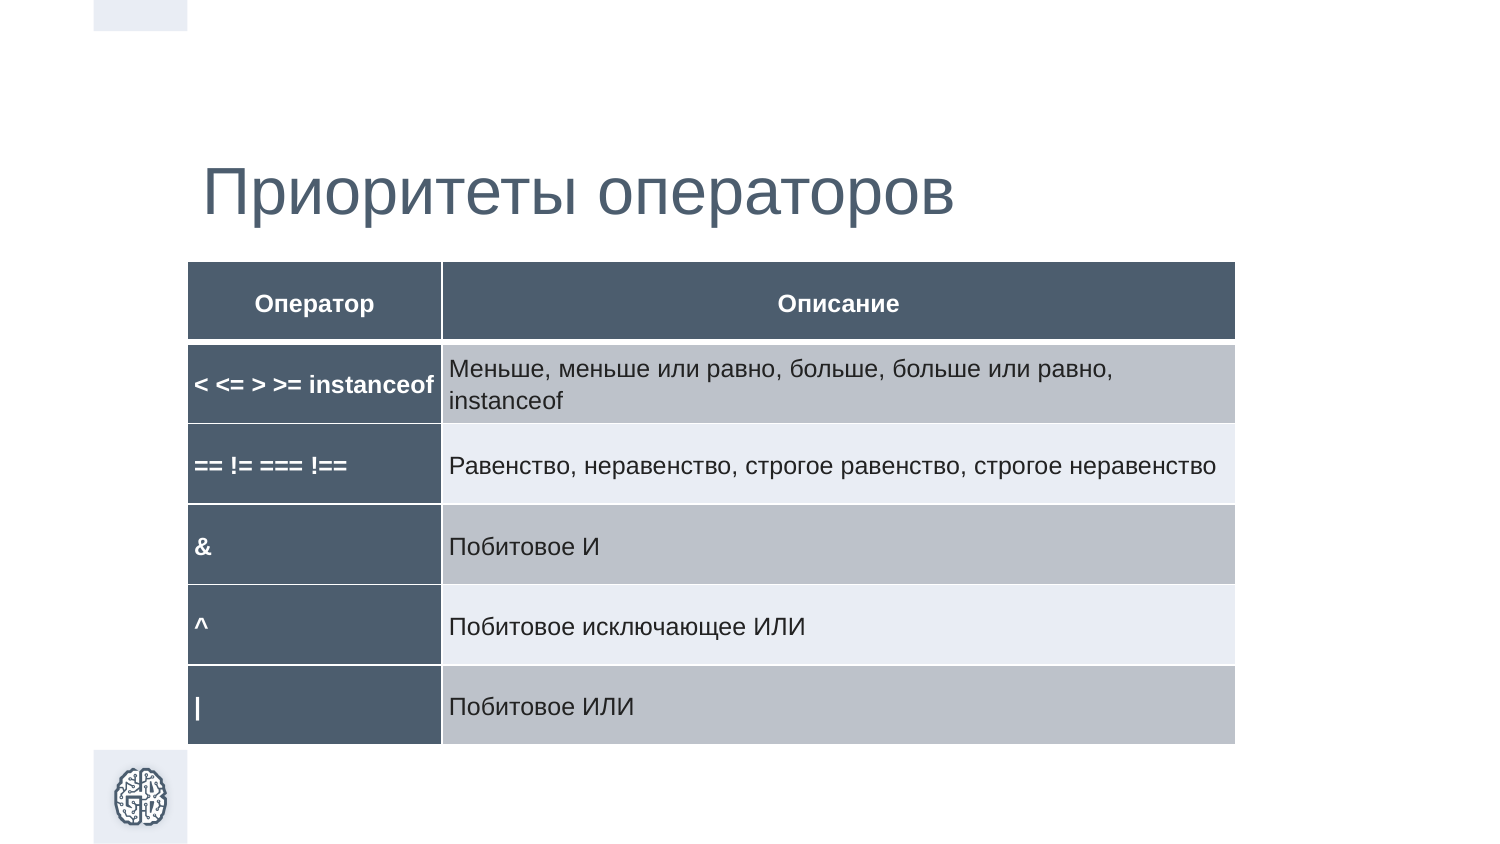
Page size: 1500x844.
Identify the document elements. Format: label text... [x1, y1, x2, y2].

table_header Оператор [188, 262, 441, 339]
text_box Приоритеты операторов [187, 93, 1312, 282]
picture [106, 760, 175, 834]
table_cell Побитовое И [443, 505, 1235, 584]
table_cell | [188, 666, 441, 744]
table_header Описание [443, 262, 1235, 339]
table_cell & [188, 505, 441, 584]
table_cell Равенство, неравенство, строгое равенство, строгое неравенство [443, 424, 1235, 503]
table_cell Побитовое ИЛИ [443, 666, 1235, 744]
table_cell Побитовое исключающее ИЛИ [443, 585, 1235, 664]
table_cell < <= > >= instanceof [188, 345, 441, 423]
table_cell ^ [188, 585, 441, 664]
table_cell Меньше, меньше или равно, больше, больше или равно, instanceof [443, 345, 1235, 423]
table_cell == != === !== [188, 424, 441, 503]
